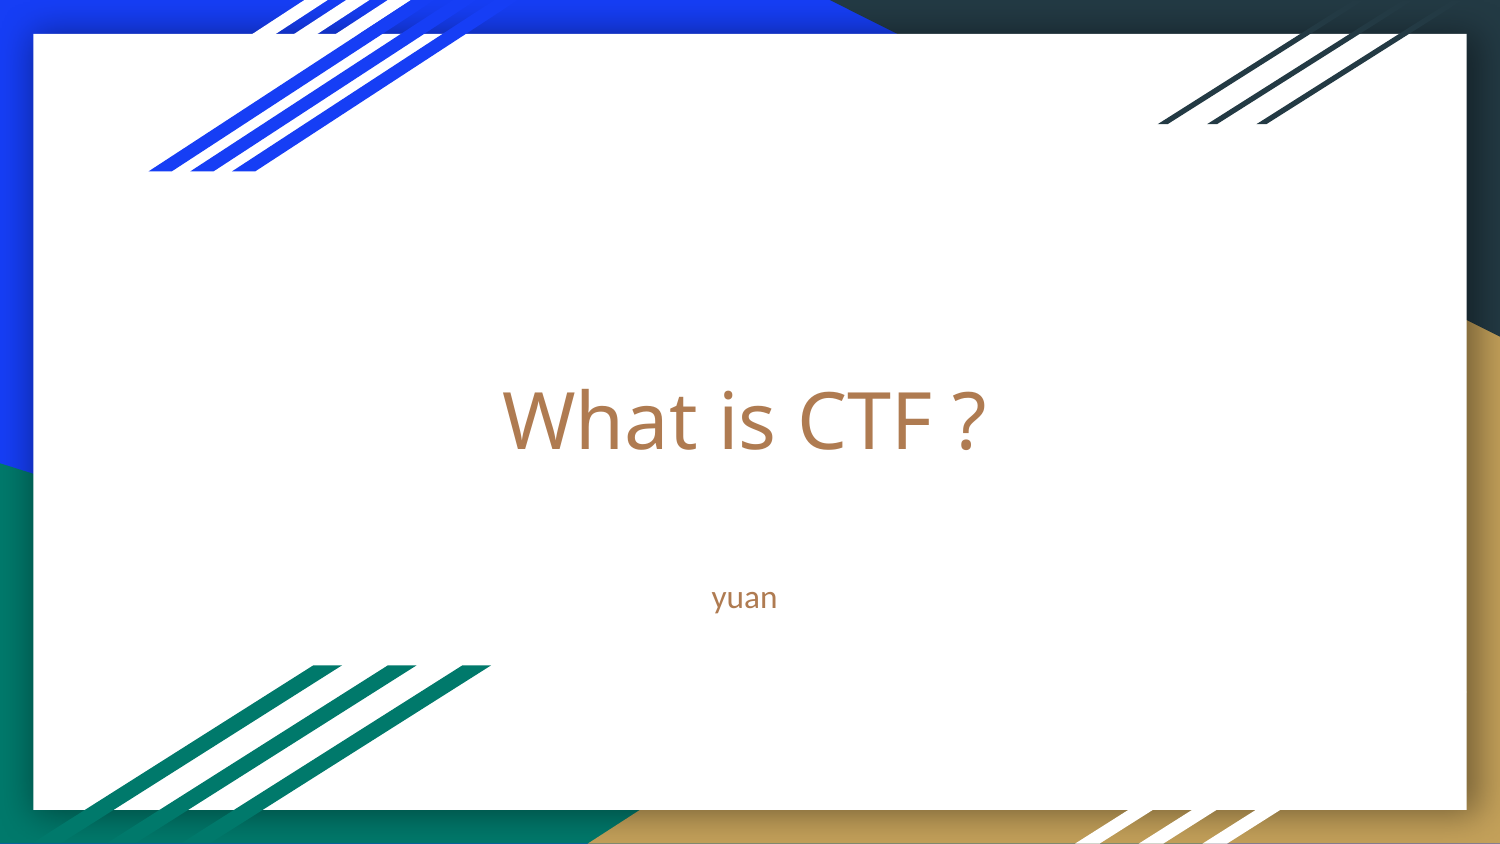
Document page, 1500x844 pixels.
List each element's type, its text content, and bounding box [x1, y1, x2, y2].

subtitle yuan [304, 559, 1185, 646]
title What is CTF ? [304, 298, 1185, 537]
